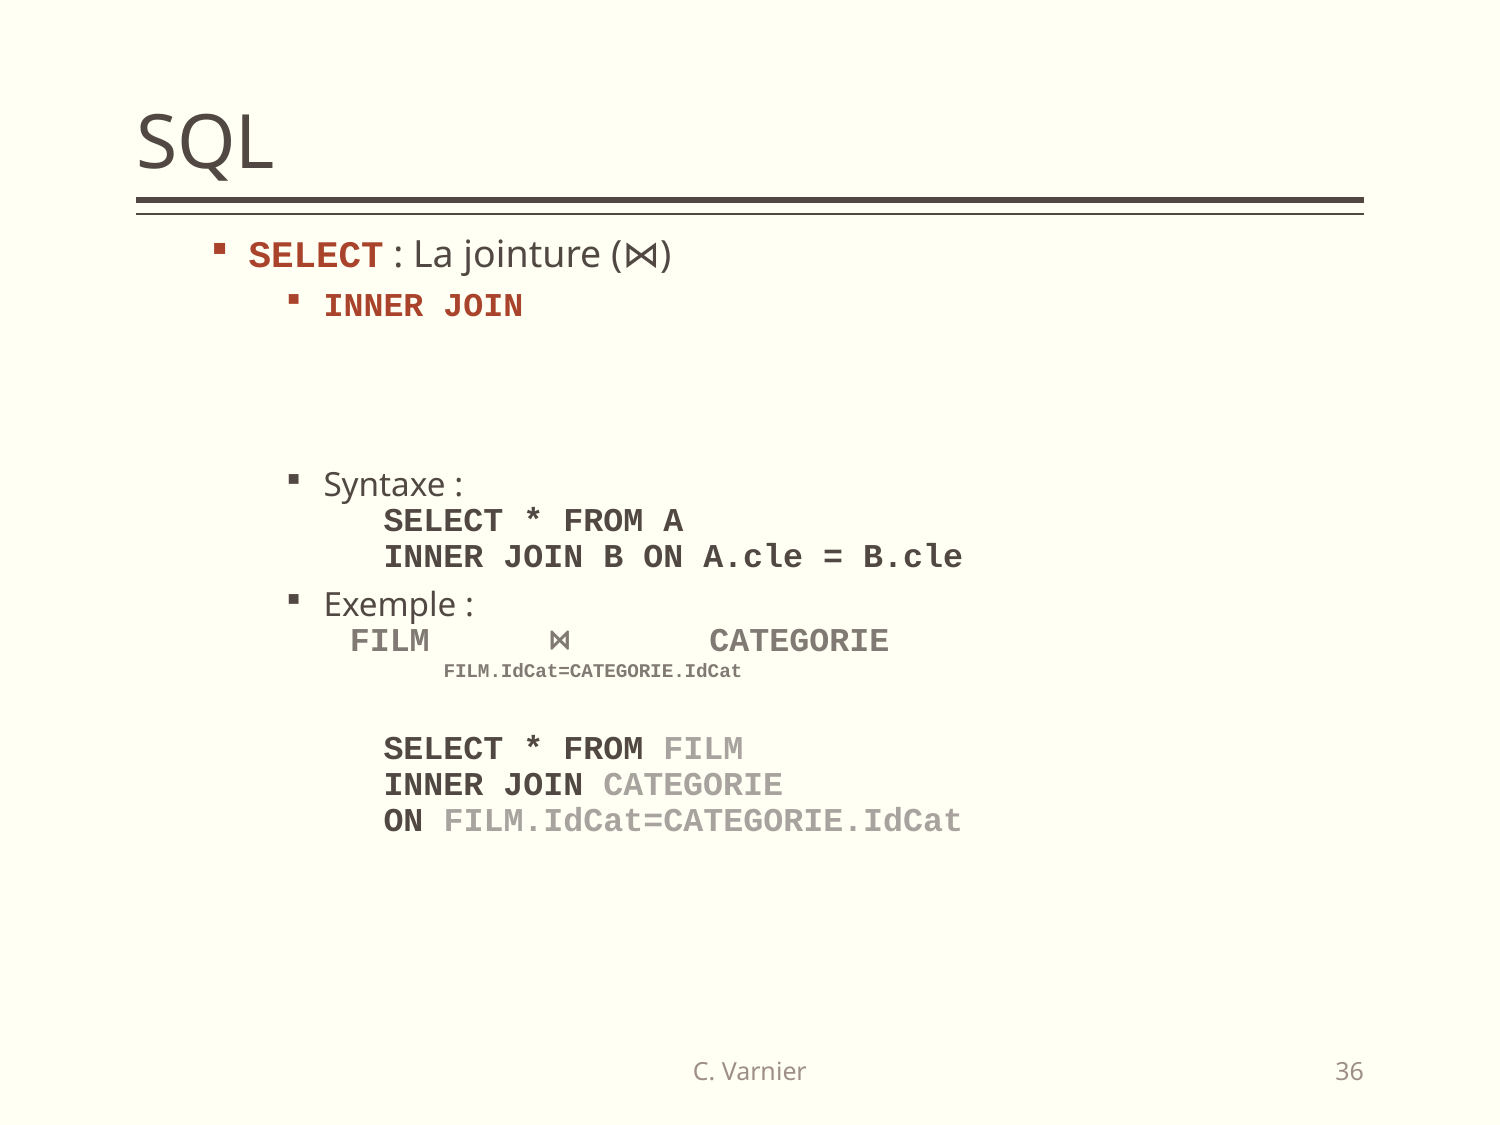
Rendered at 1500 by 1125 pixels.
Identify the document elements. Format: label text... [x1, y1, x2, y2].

list SELECT : La jointure (⋈) INNER JOIN Syntaxe : SELECT * FROM A INNER JOIN B ON A.cle = B.cle Exemple : FILM ⋈ CATEGORIE FILM.IdCat=CATEGORIE.IdCat SELECT * FROM FILM INNER JOIN CATEGORIE ON FILM.IdCat=CATEGORIE.IdCat [135, 227, 1364, 1013]
title SQL [135, 12, 1364, 193]
footer C. Varnier [361, 1042, 1139, 1103]
slide_number 36 [1139, 1042, 1364, 1103]
